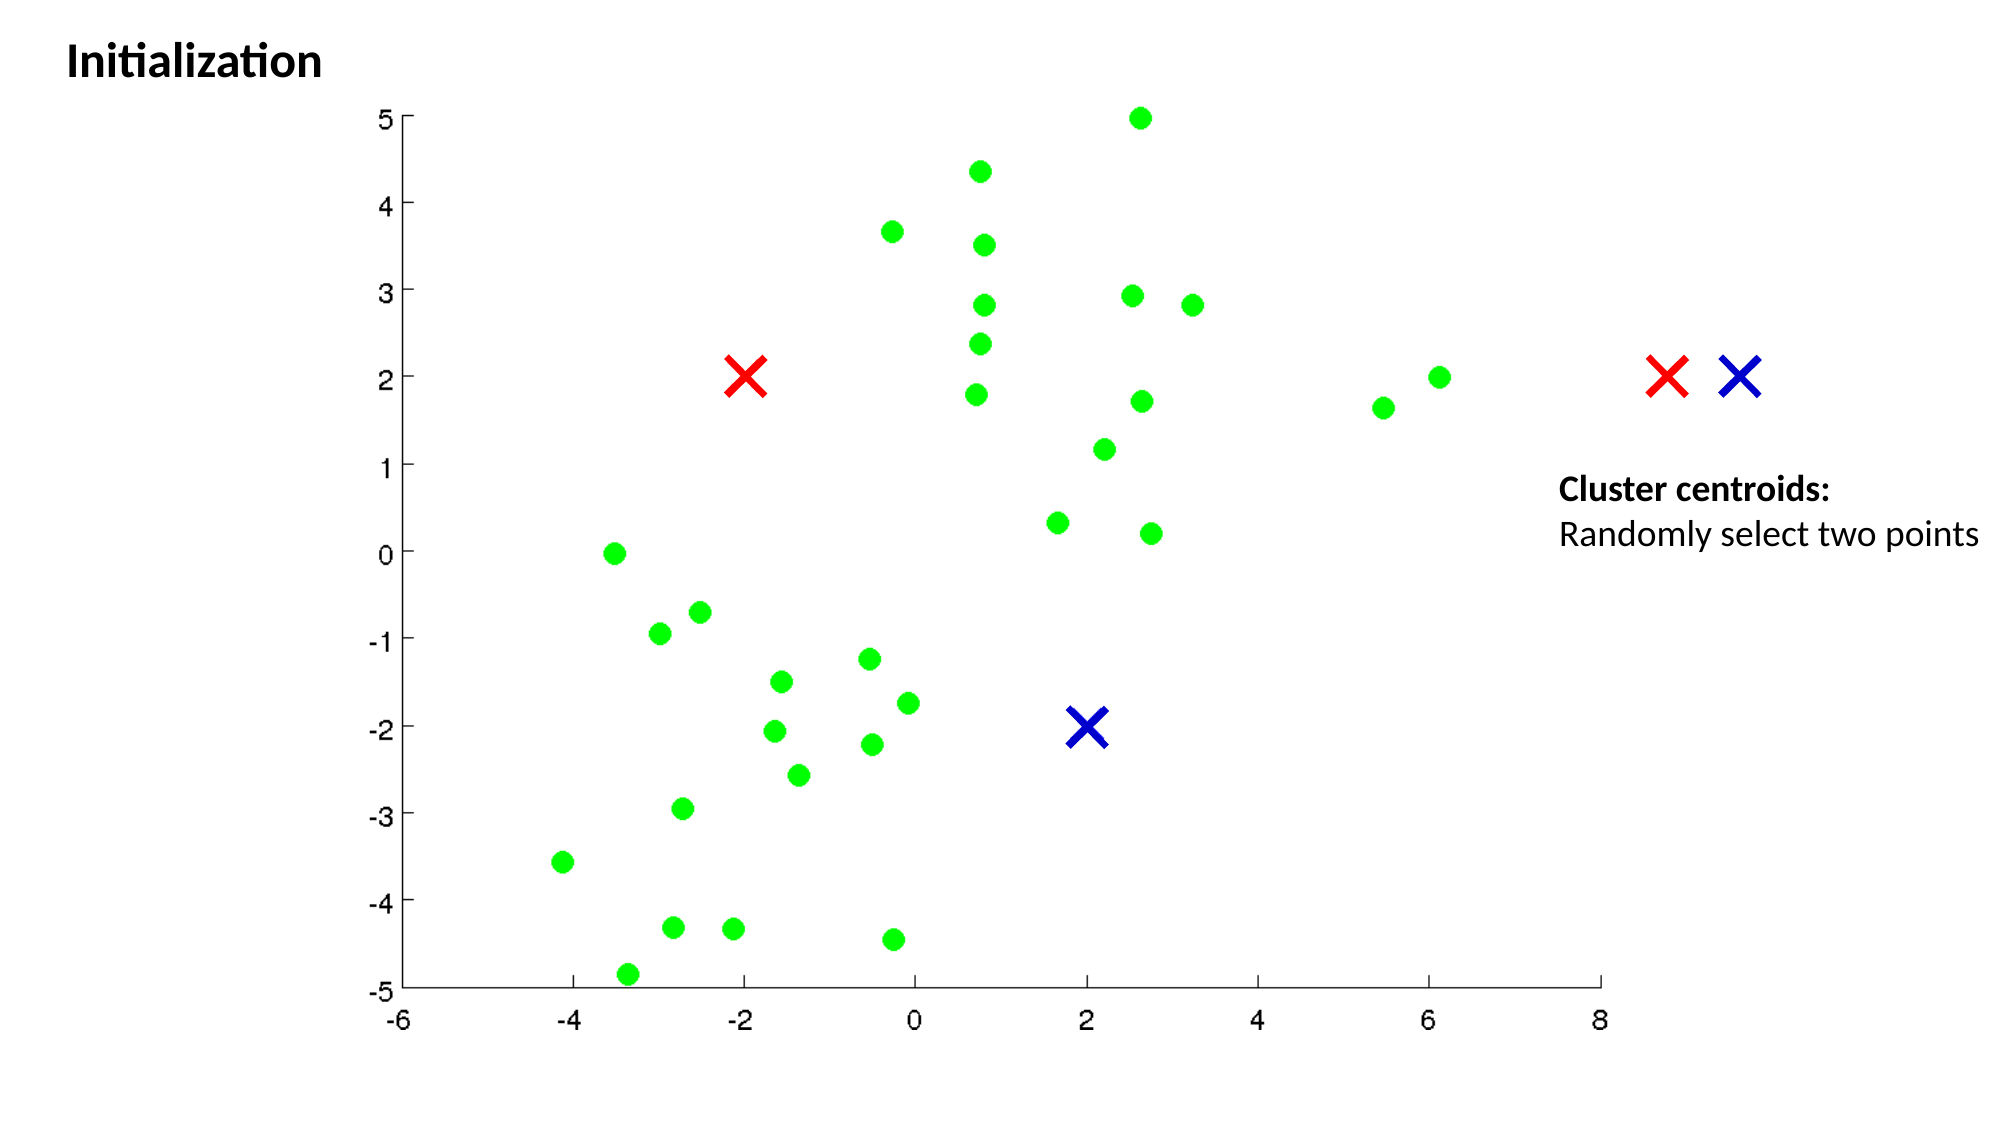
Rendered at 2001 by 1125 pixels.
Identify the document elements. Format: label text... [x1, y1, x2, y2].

picture [366, 95, 1614, 1030]
text_box [1720, 356, 1760, 396]
text_box Cluster centroids: Randomly select two points [1614, 456, 2000, 562]
text_box [1647, 356, 1688, 396]
text_box Initialization [51, 20, 342, 96]
